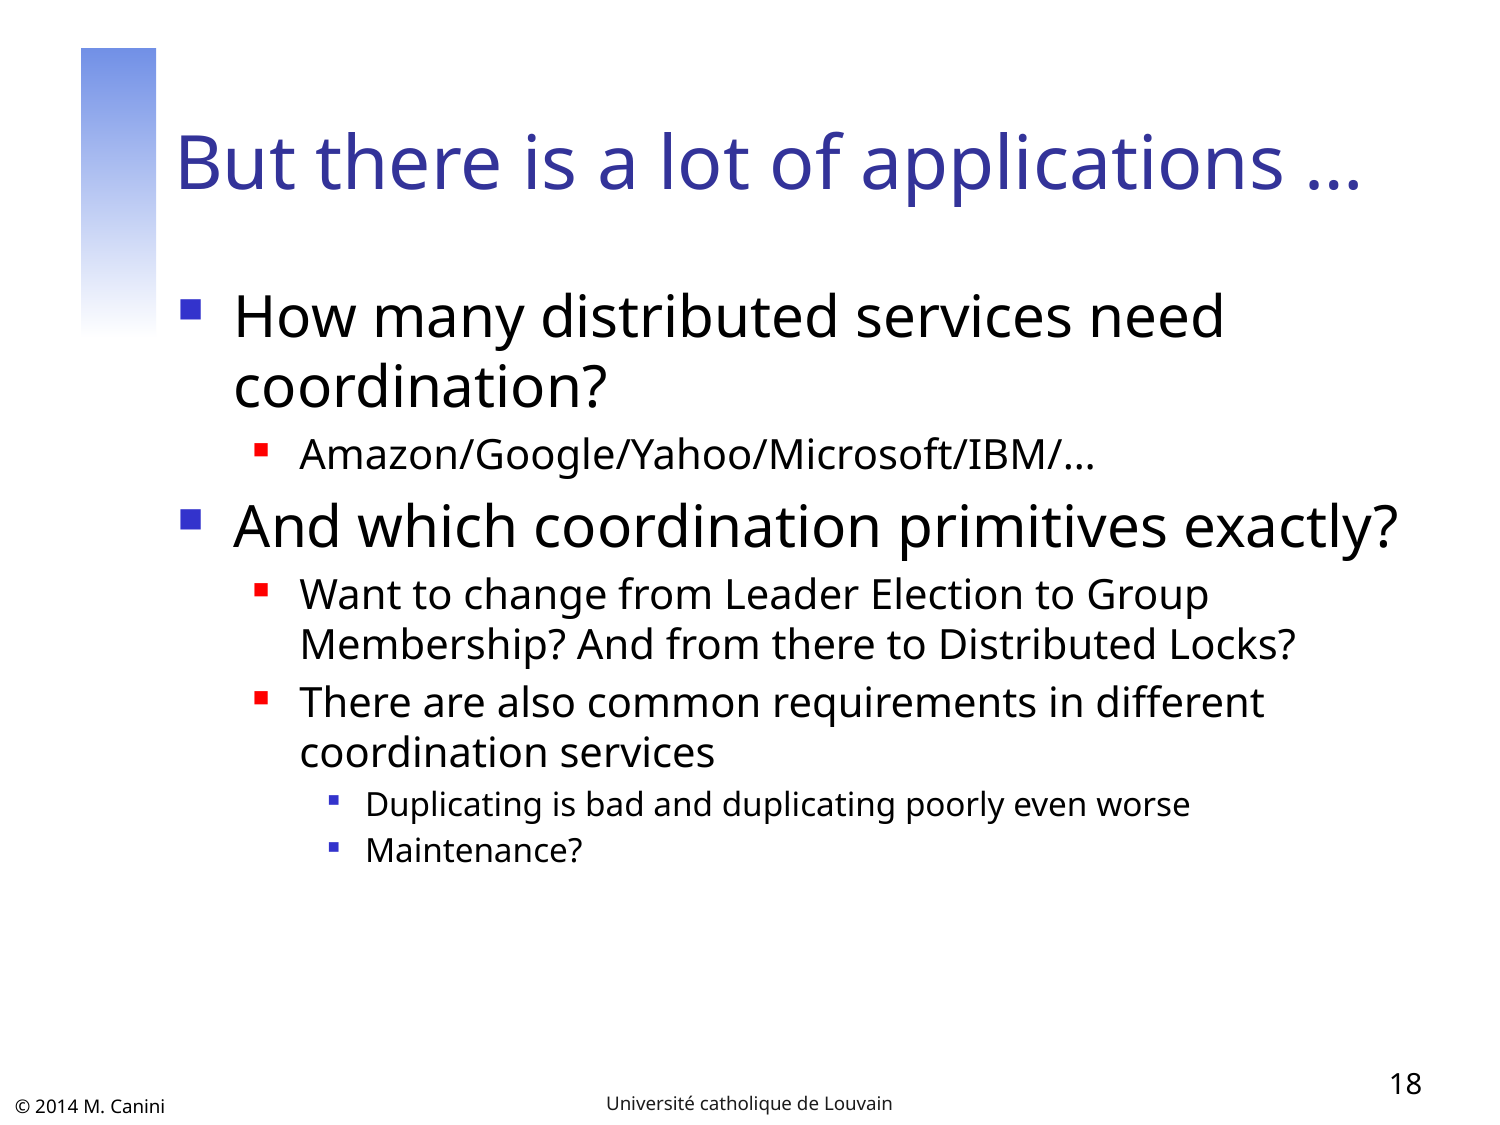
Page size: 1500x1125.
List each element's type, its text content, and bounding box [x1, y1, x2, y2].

title But there is a lot of applications … [158, 49, 1438, 213]
list How many distributed services need coordination? Amazon/Google/Yahoo/Microsoft/IBM/… And which coordination primitives exactly? Want to change from Leader Election to Group Membership? And from there to Distributed Locks? There are also common requirements in different coordination services Duplicating is bad and duplicating poorly even worse Maintenance? [162, 271, 1438, 1016]
slide_number 18 [1124, 1037, 1438, 1113]
footer Université catholique de Louvain [512, 1083, 987, 1125]
